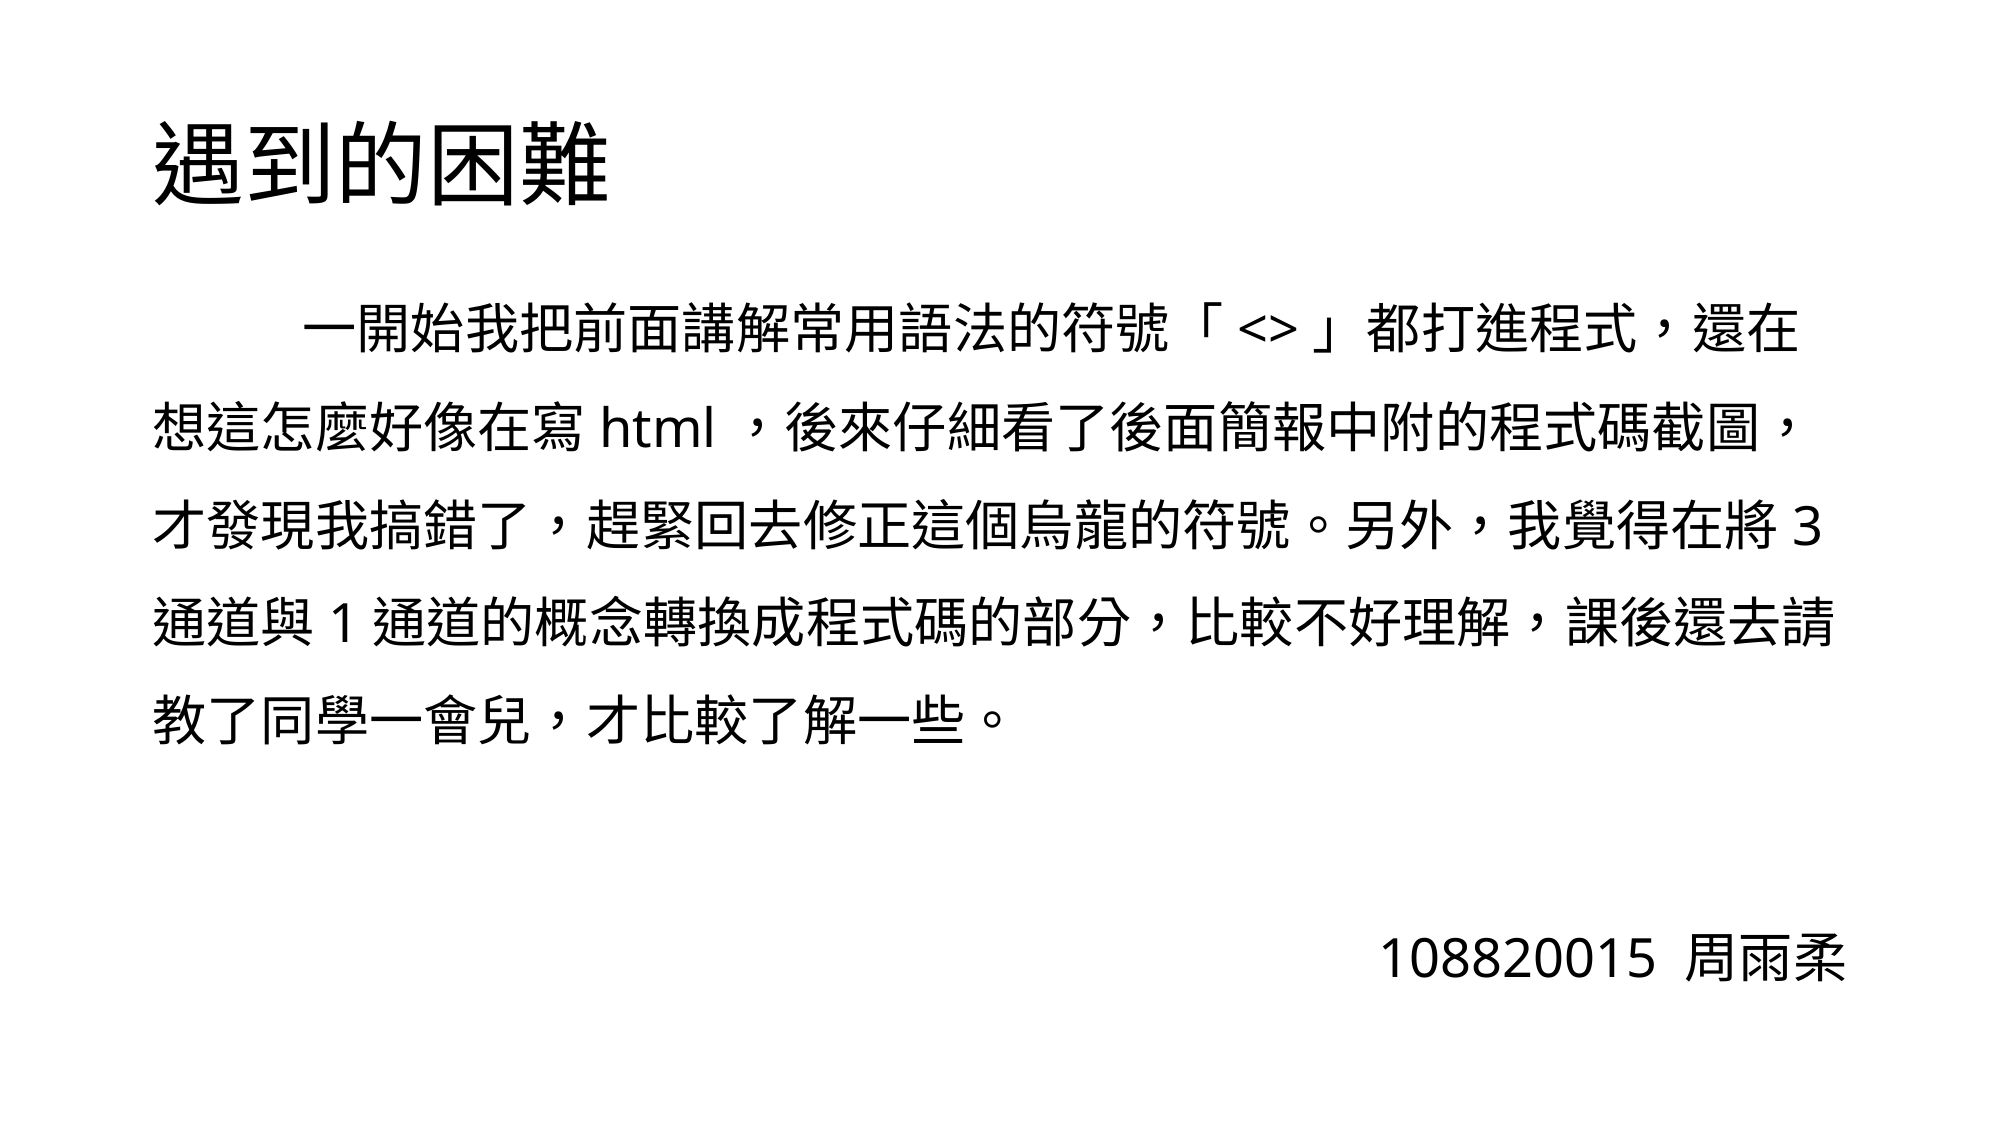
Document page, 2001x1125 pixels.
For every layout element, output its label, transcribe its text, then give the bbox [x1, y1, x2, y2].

list 一開始我把前面講解常用語法的符號「<>」都打進程式，還在想這怎麼好像在寫html，後來仔細看了後面簡報中附的程式碼截圖，才發現我搞錯了，趕緊回去修正這個烏龍的符號。另外，我覺得在將3通道與1通道的概念轉換成程式碼的部分，比較不好理解，課後還去請教了同學一會兒，才比較了解一些。 108820015 周雨柔 [137, 248, 1863, 1014]
title 遇到的困難 [137, 59, 1863, 248]
